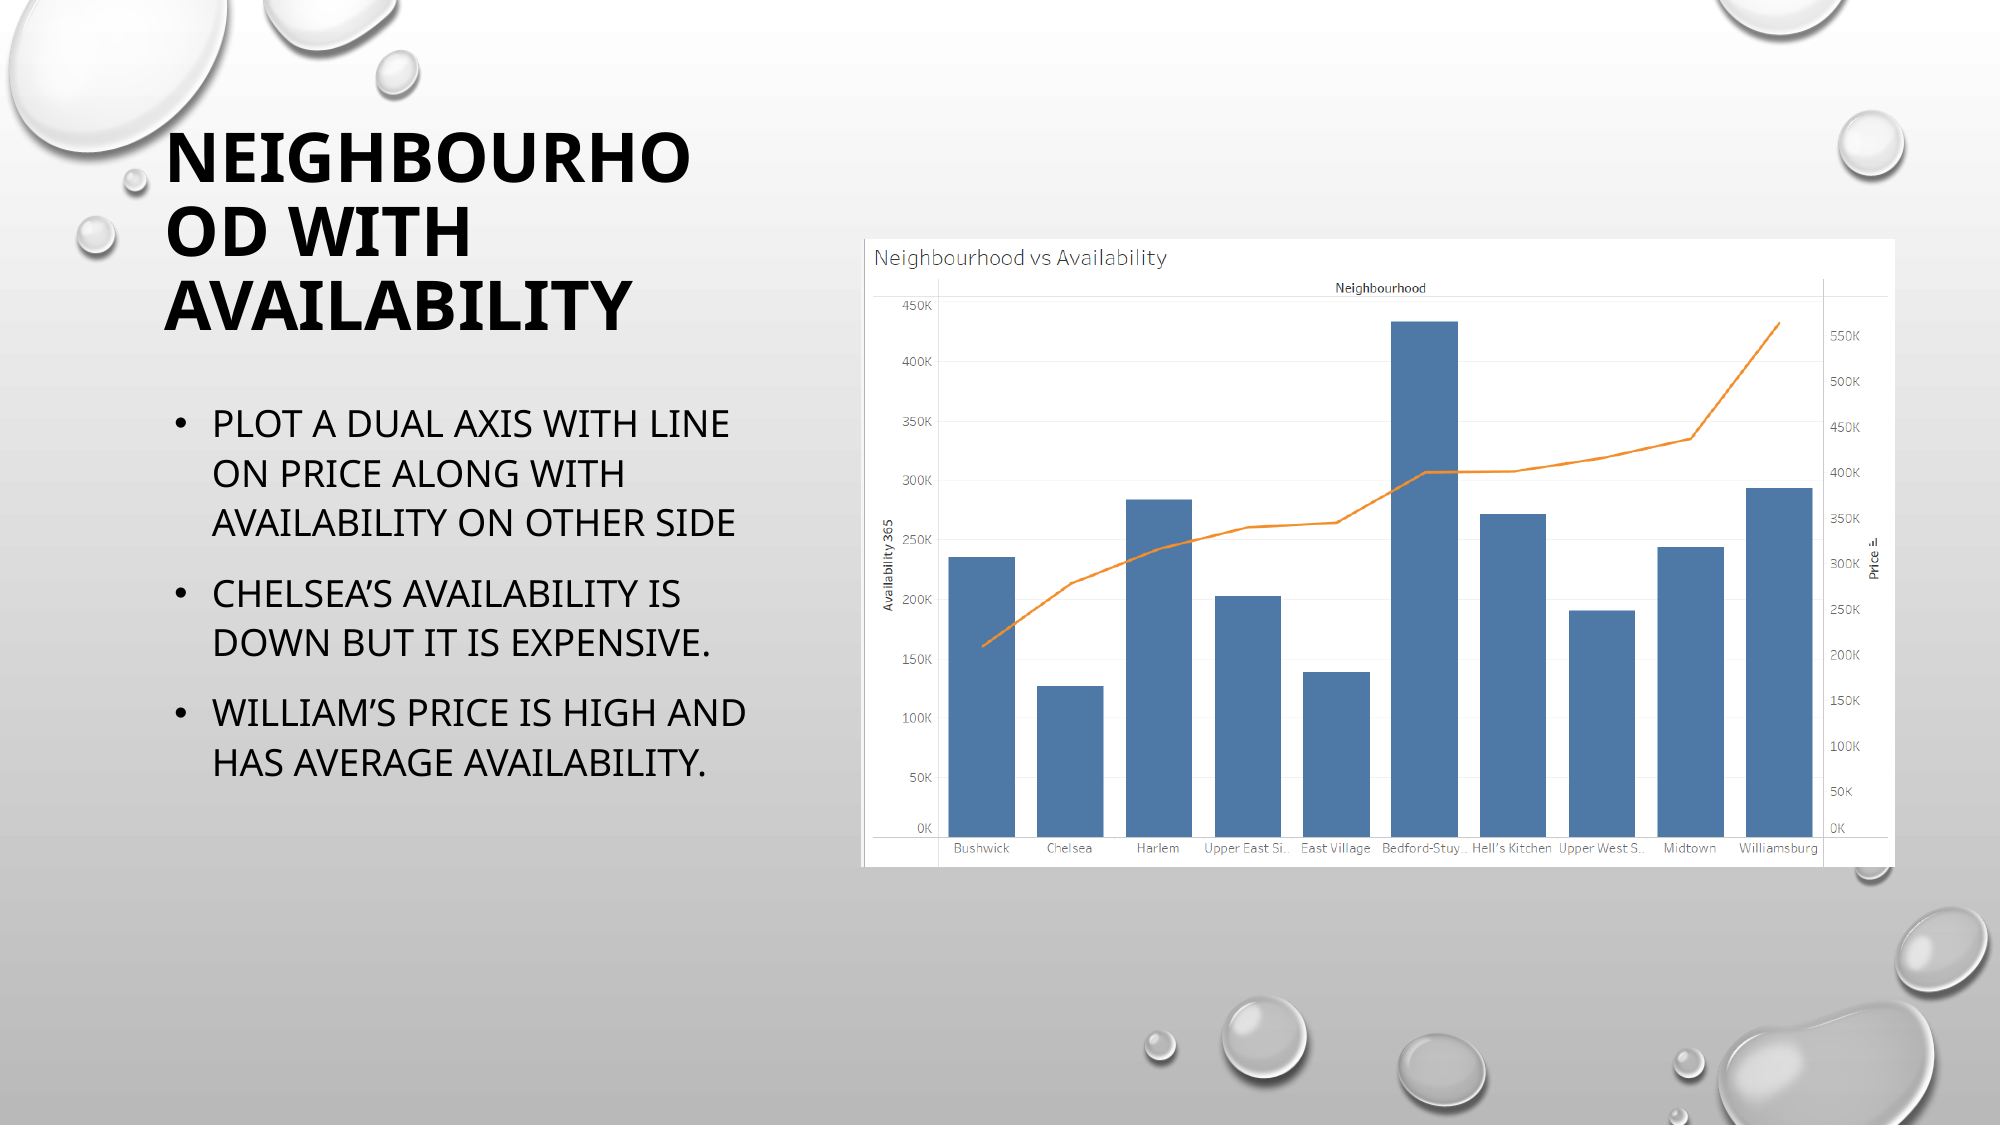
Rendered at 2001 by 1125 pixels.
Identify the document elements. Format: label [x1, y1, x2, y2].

picture [0, 0, 2000, 1125]
list [860, 238, 1895, 868]
